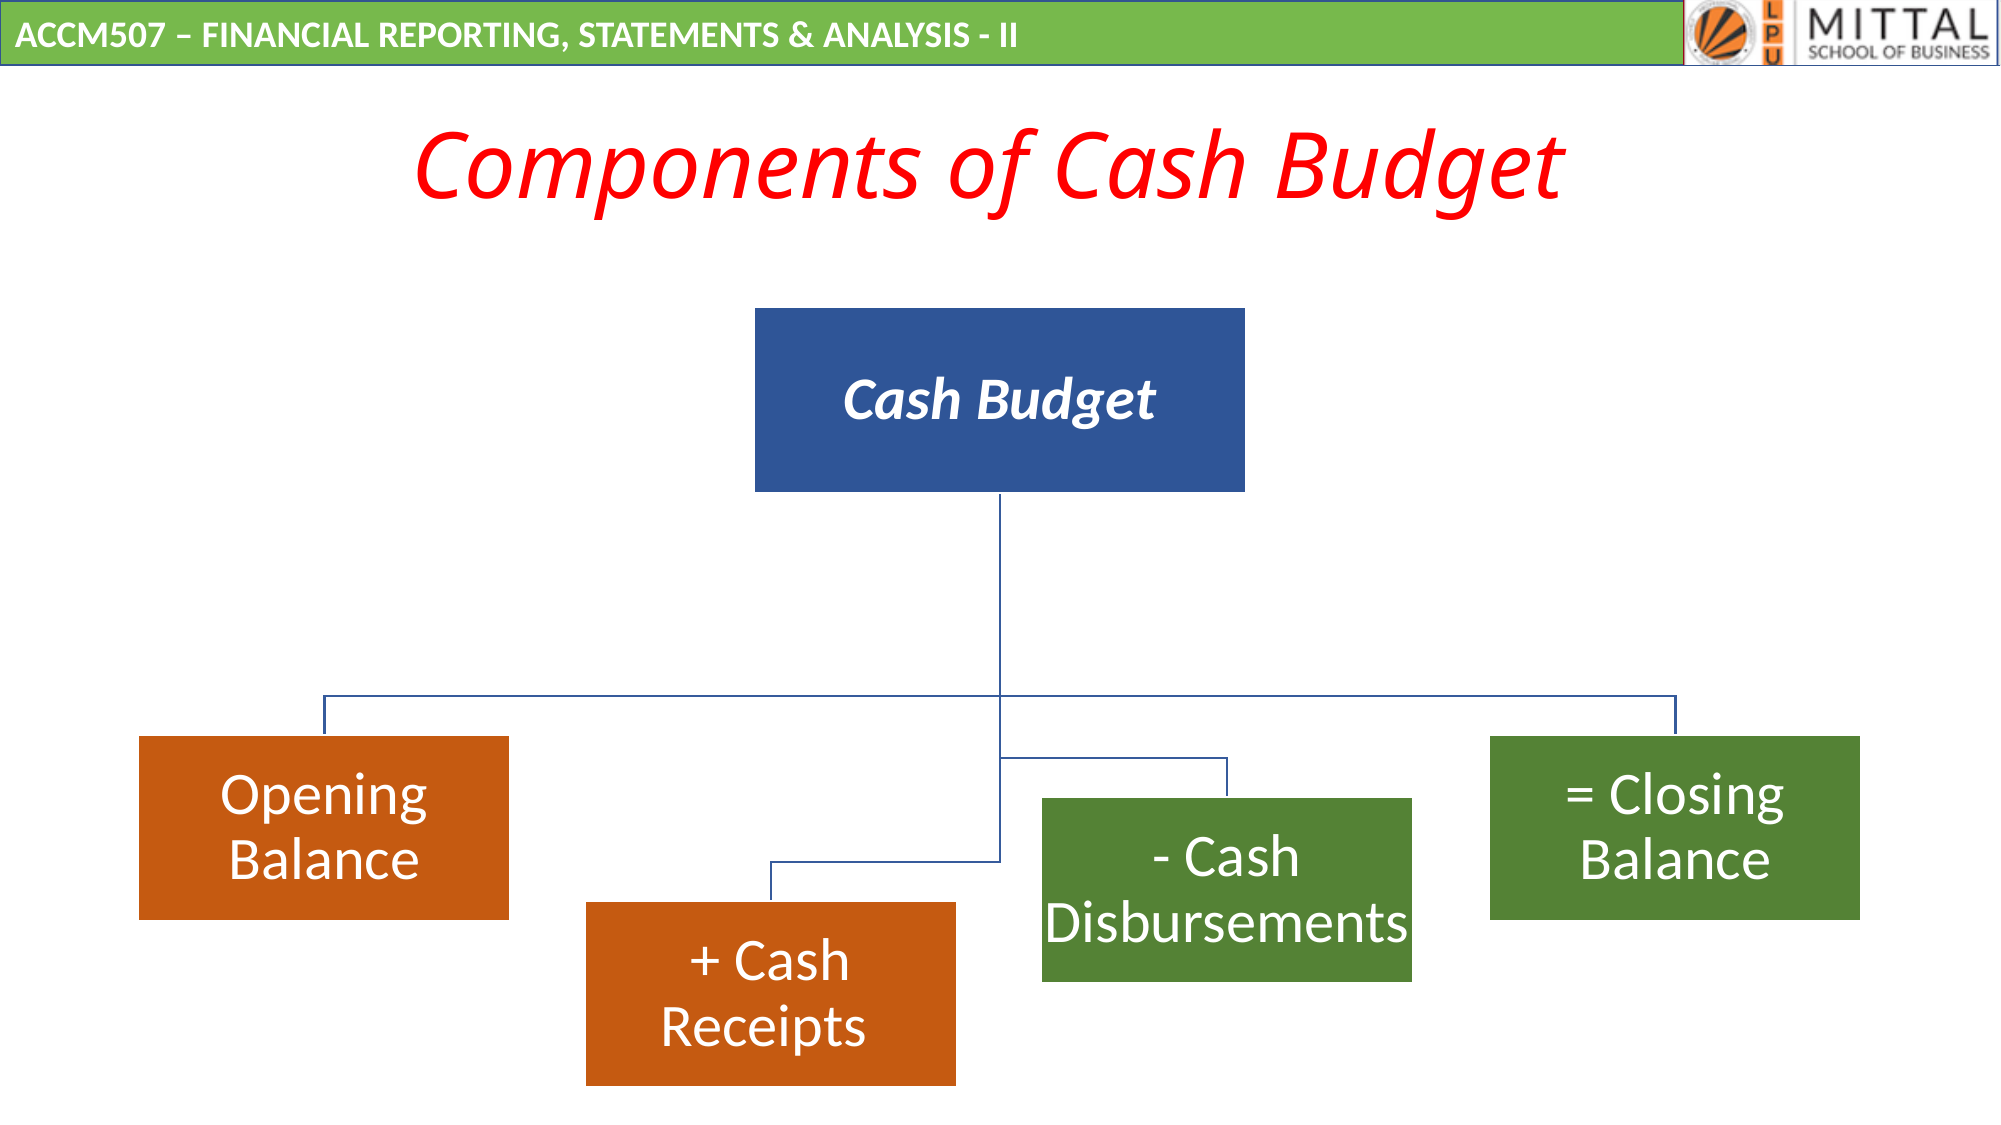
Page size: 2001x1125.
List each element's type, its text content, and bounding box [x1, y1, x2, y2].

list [137, 299, 1863, 1092]
title Components of Cash Budget [137, 59, 1863, 278]
picture [1683, 0, 2001, 65]
